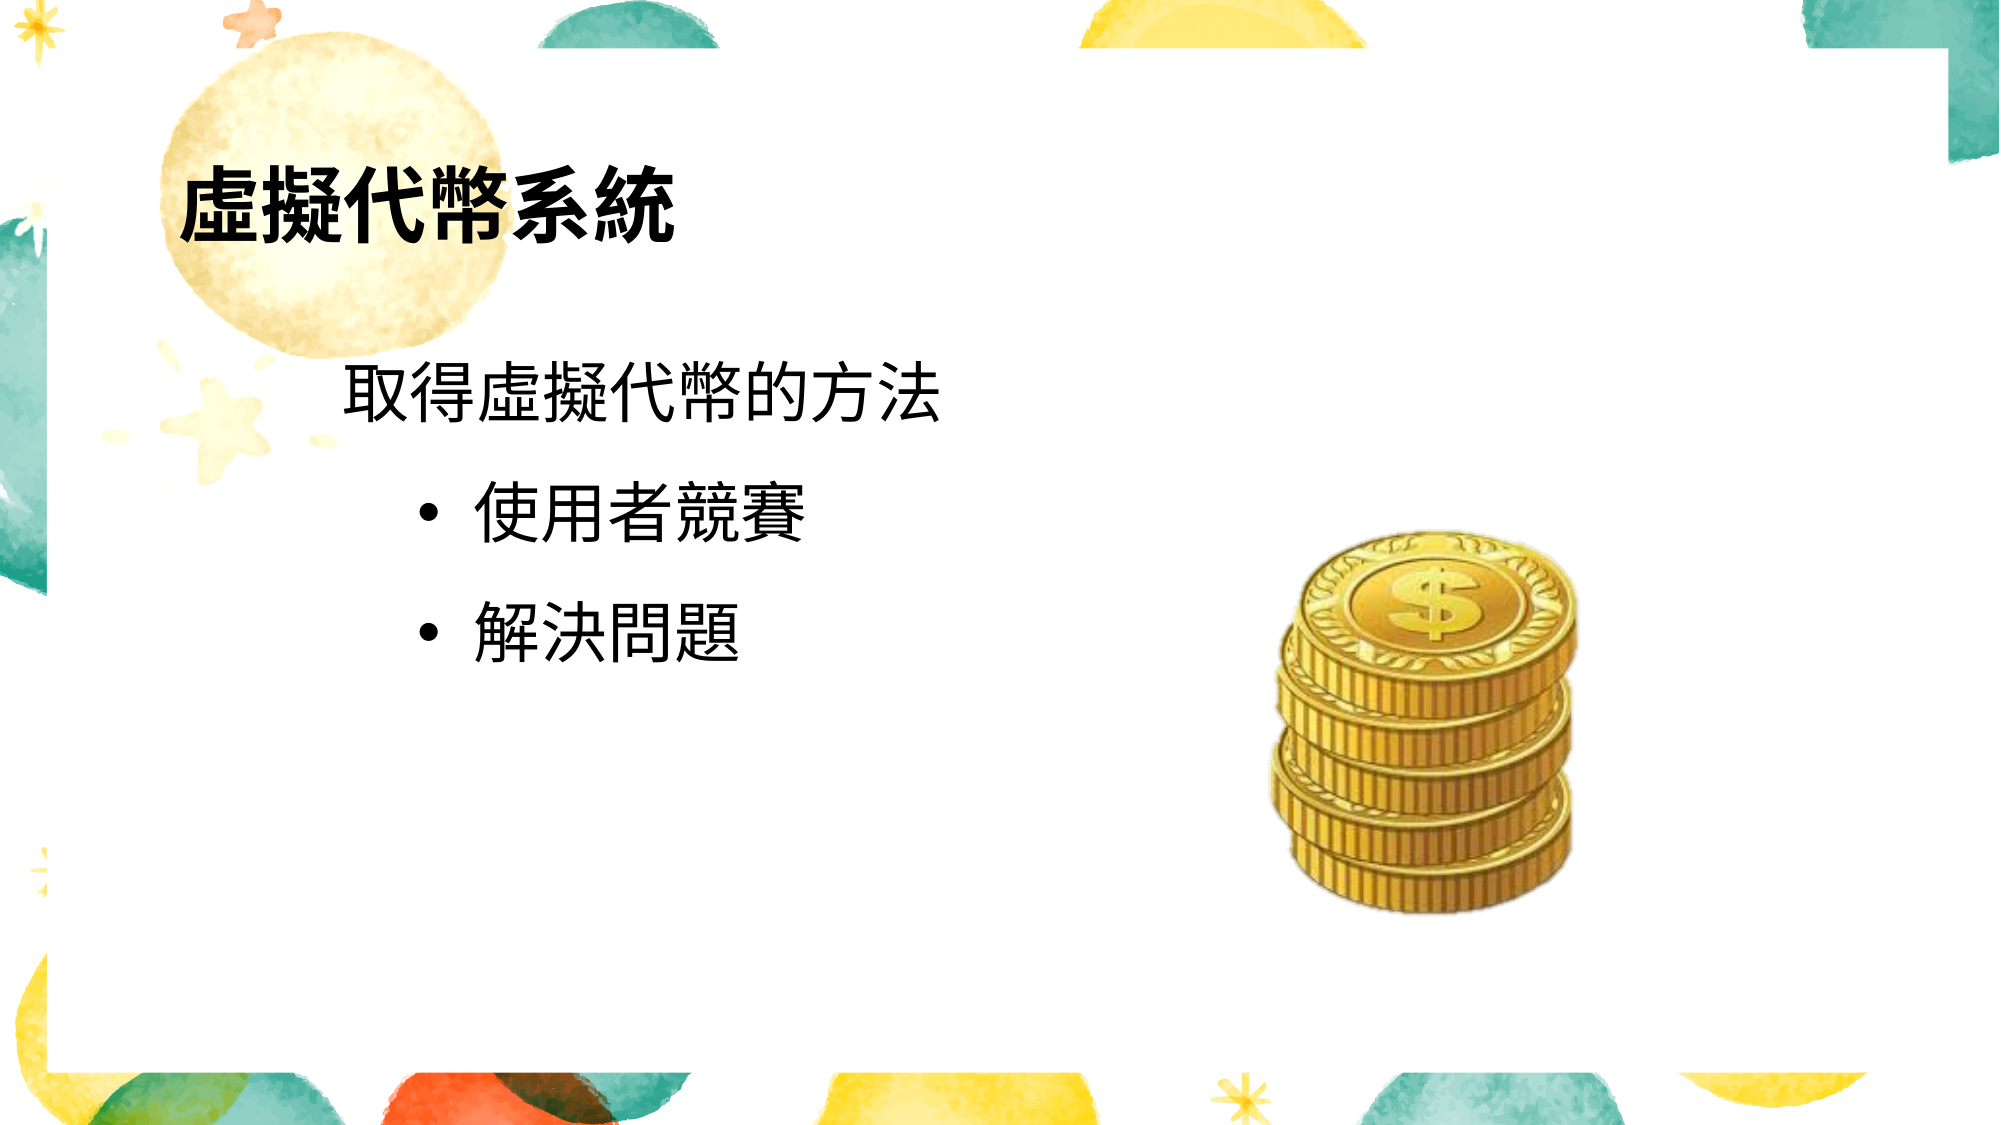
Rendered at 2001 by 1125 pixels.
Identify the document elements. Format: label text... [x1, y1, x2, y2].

picture [0, 29, 516, 494]
picture [1193, 525, 1669, 926]
text_box 取得虛擬代幣的方法 使用者競賽 解決問題 [327, 303, 1019, 679]
text_box 虛擬代幣系統 [516, 145, 692, 261]
